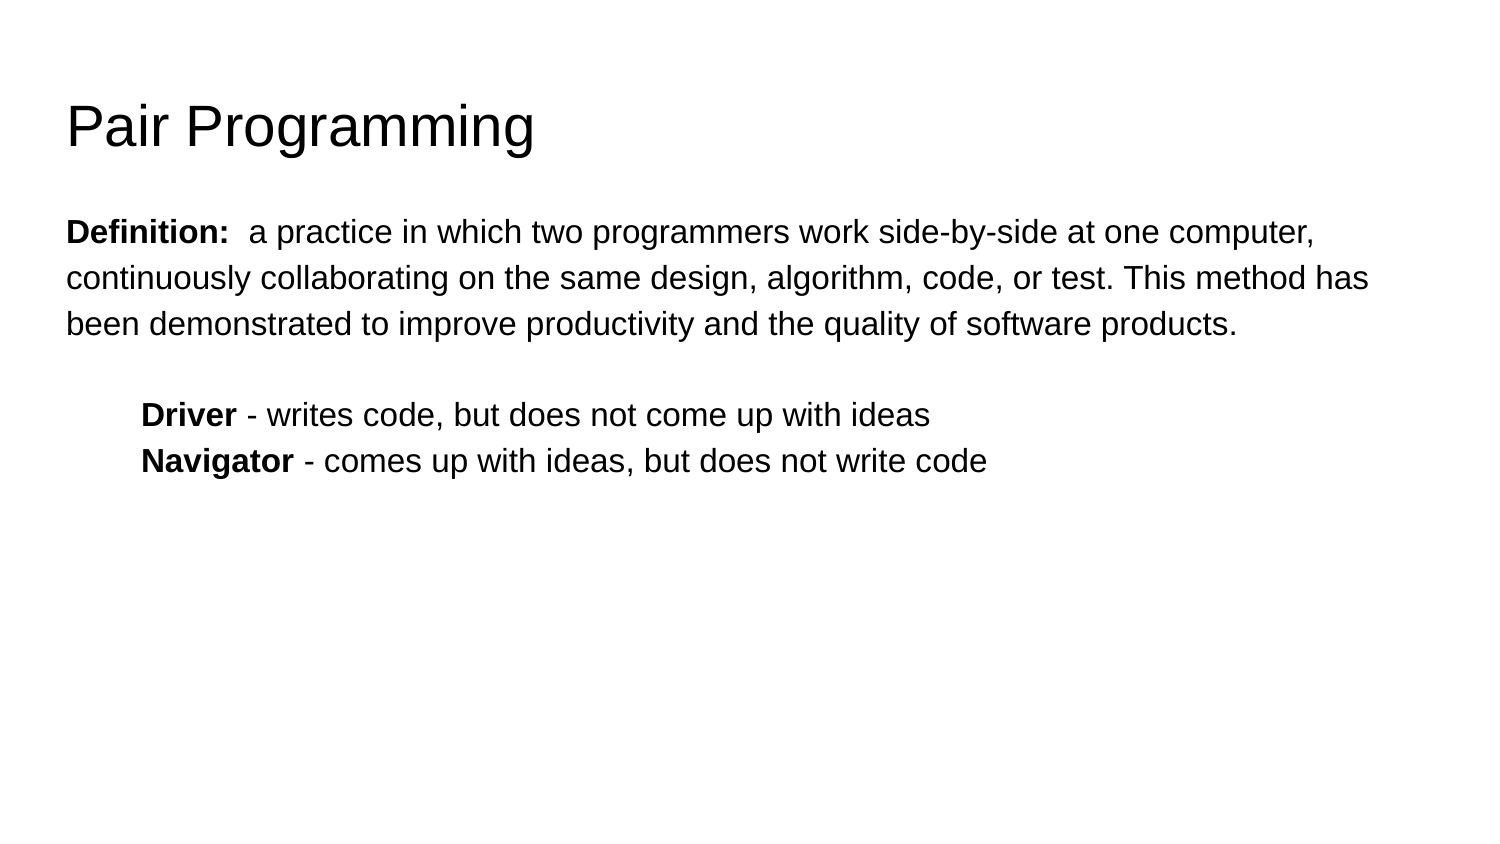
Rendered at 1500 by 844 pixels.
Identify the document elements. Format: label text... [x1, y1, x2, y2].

list Definition: a practice in which two programmers work side-by-side at one computer, continuously collaborating on the same design, algorithm, code, or test. This method has been demonstrated to improve productivity and the quality of software products. Driver - writes code, but does not come up with ideas Navigator - comes up with ideas, but does not write code [51, 189, 1449, 750]
title Pair Programming [51, 72, 1449, 167]
